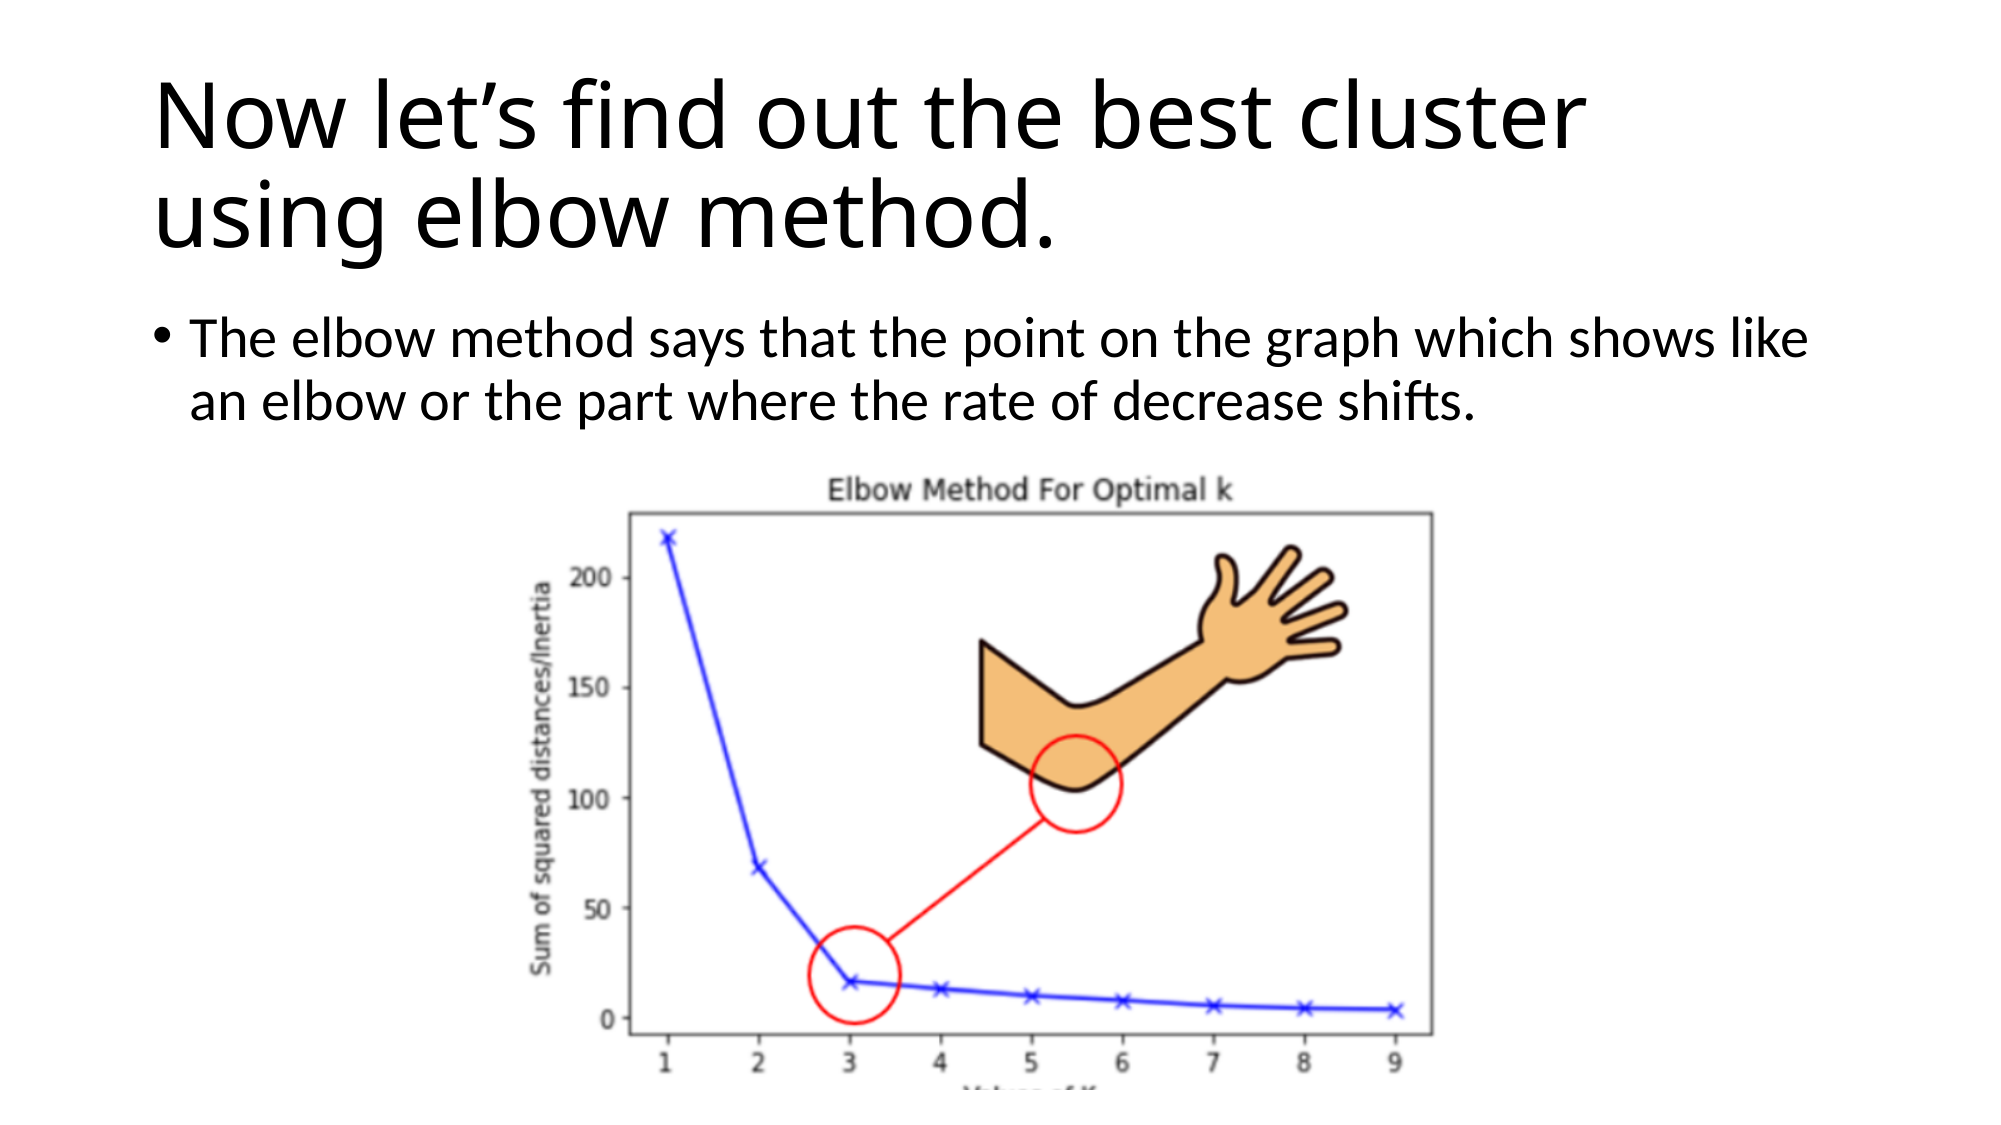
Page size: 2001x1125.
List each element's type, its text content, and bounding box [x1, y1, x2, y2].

title Now let’s find out the best cluster using elbow method. [137, 59, 1863, 278]
picture [515, 444, 1485, 1090]
list The elbow method says that the point on the graph which shows like an elbow or the part where the rate of decrease shifts. [137, 299, 1863, 1014]
